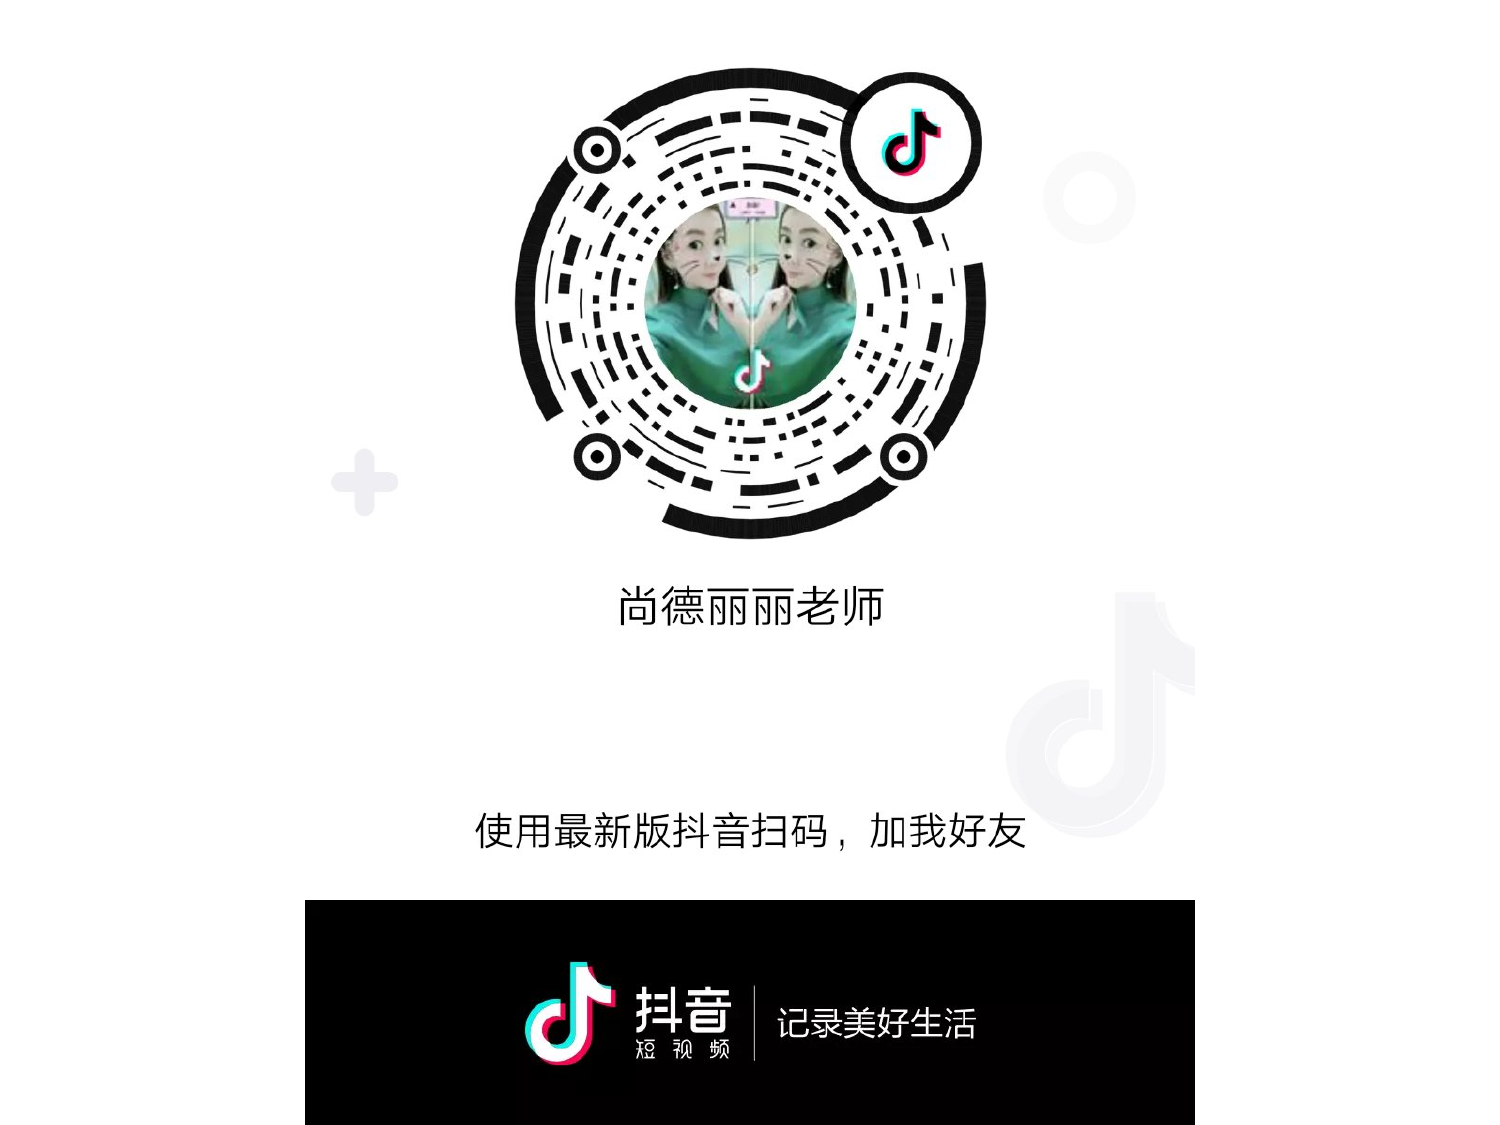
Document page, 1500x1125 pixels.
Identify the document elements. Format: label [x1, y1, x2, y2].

picture [305, 0, 1195, 1125]
